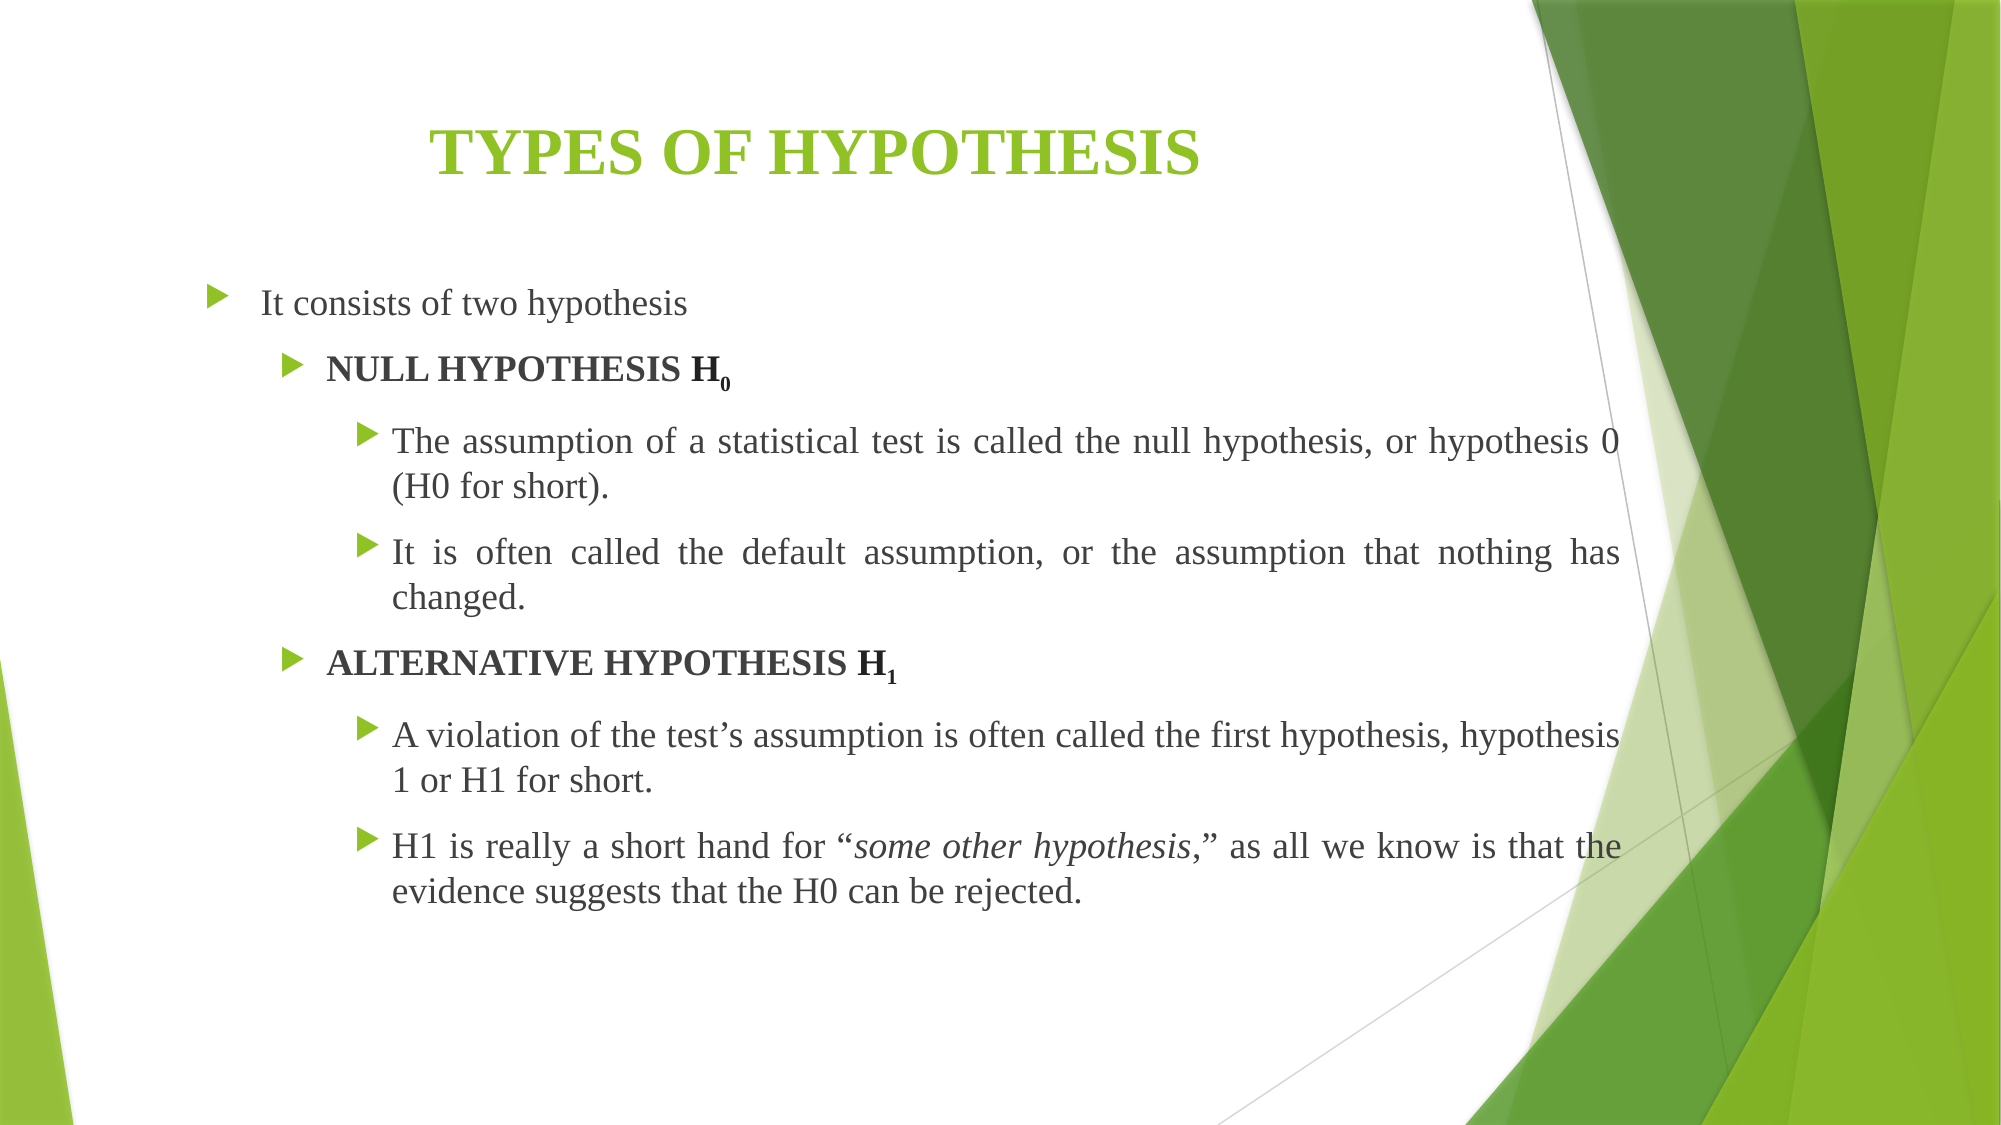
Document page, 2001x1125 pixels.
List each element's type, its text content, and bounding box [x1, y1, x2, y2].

title TYPES OF HYPOTHESIS [111, 99, 1522, 317]
list It consists of two hypothesis NULL HYPOTHESIS H0 The assumption of a statistical test is called the null hypothesis, or hypothesis 0 (H0 for short). It is often called the default assumption, or the assumption that nothing has changed. ALTERNATIVE HYPOTHESIS H1 A violation of the test’s assumption is often called the first hypothesis, hypothesis 1 or H1 for short. H1 is really a short hand for “some other hypothesis,” as all we know is that the evidence suggests that the H0 can be rejected. [189, 270, 1638, 925]
